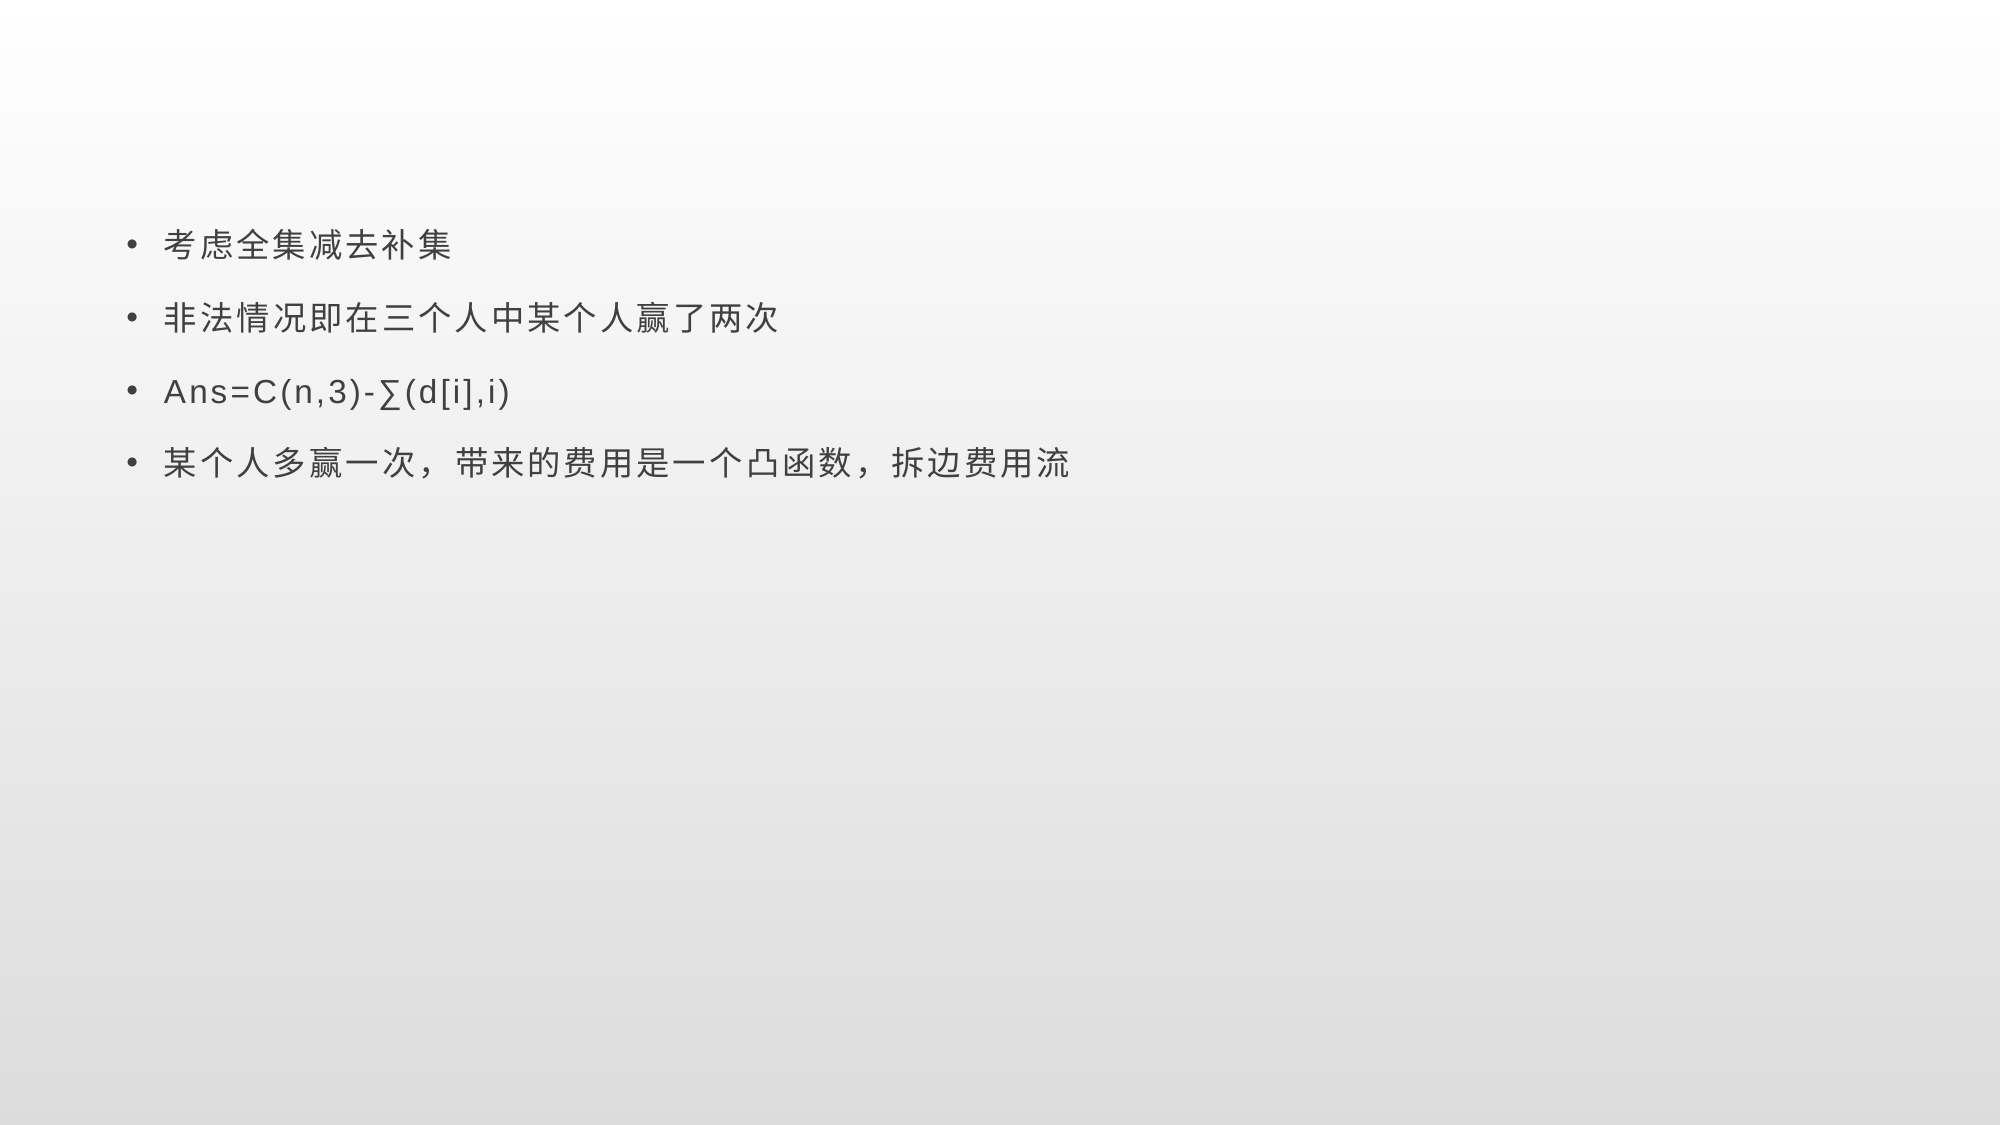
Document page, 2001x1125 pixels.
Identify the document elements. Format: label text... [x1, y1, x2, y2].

list 考虑全集减去补集 非法情况即在三个人中某个人赢了两次 Ans=C(n,3)-∑(d[i],i) 某个人多赢一次，带来的费用是一个凸函数，拆边费用流 [109, 212, 1891, 1040]
